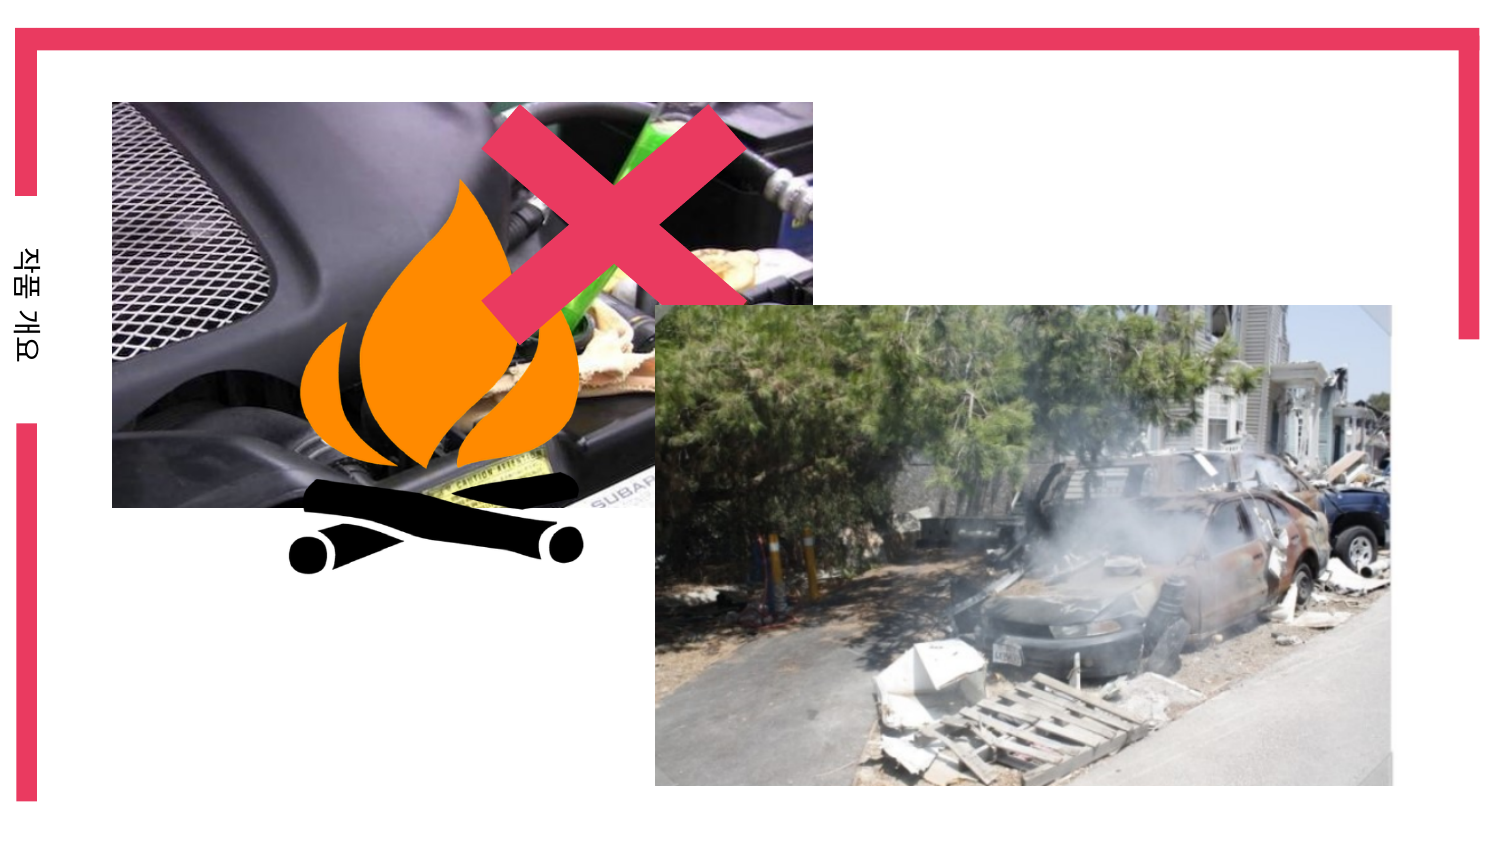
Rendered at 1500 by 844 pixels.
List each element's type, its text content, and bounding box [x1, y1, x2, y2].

text_box [35, 26, 1481, 52]
text_box [14, 421, 39, 804]
text_box 작품 개요 [3, 176, 54, 434]
picture [111, 102, 1398, 787]
text_box [13, 26, 39, 198]
text_box [1457, 34, 1481, 341]
